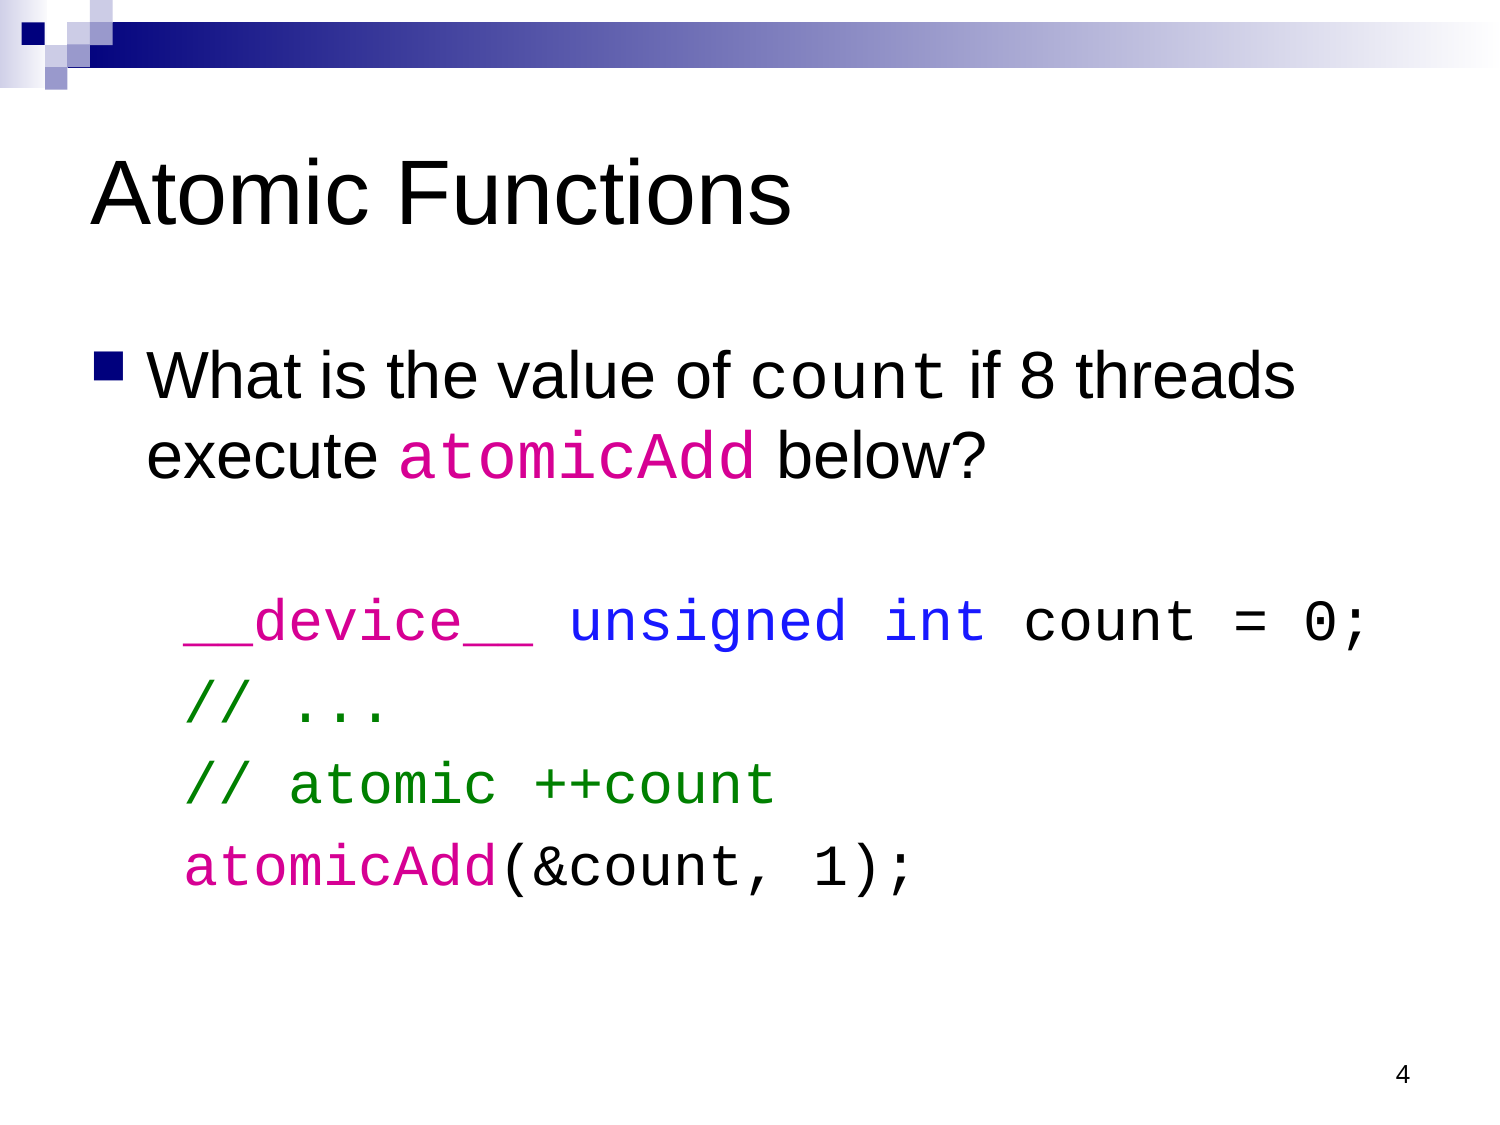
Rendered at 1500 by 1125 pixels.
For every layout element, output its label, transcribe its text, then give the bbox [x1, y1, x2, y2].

slide_number 4 [1074, 1024, 1426, 1101]
text_box __device__ unsigned int count = 0; // ... // atomic ++count atomicAdd(&count, 1); [150, 574, 1400, 963]
title Atomic Functions [75, 75, 1425, 300]
text_box What is the value of count if 8 threads execute atomicAdd below? [74, 324, 1425, 438]
